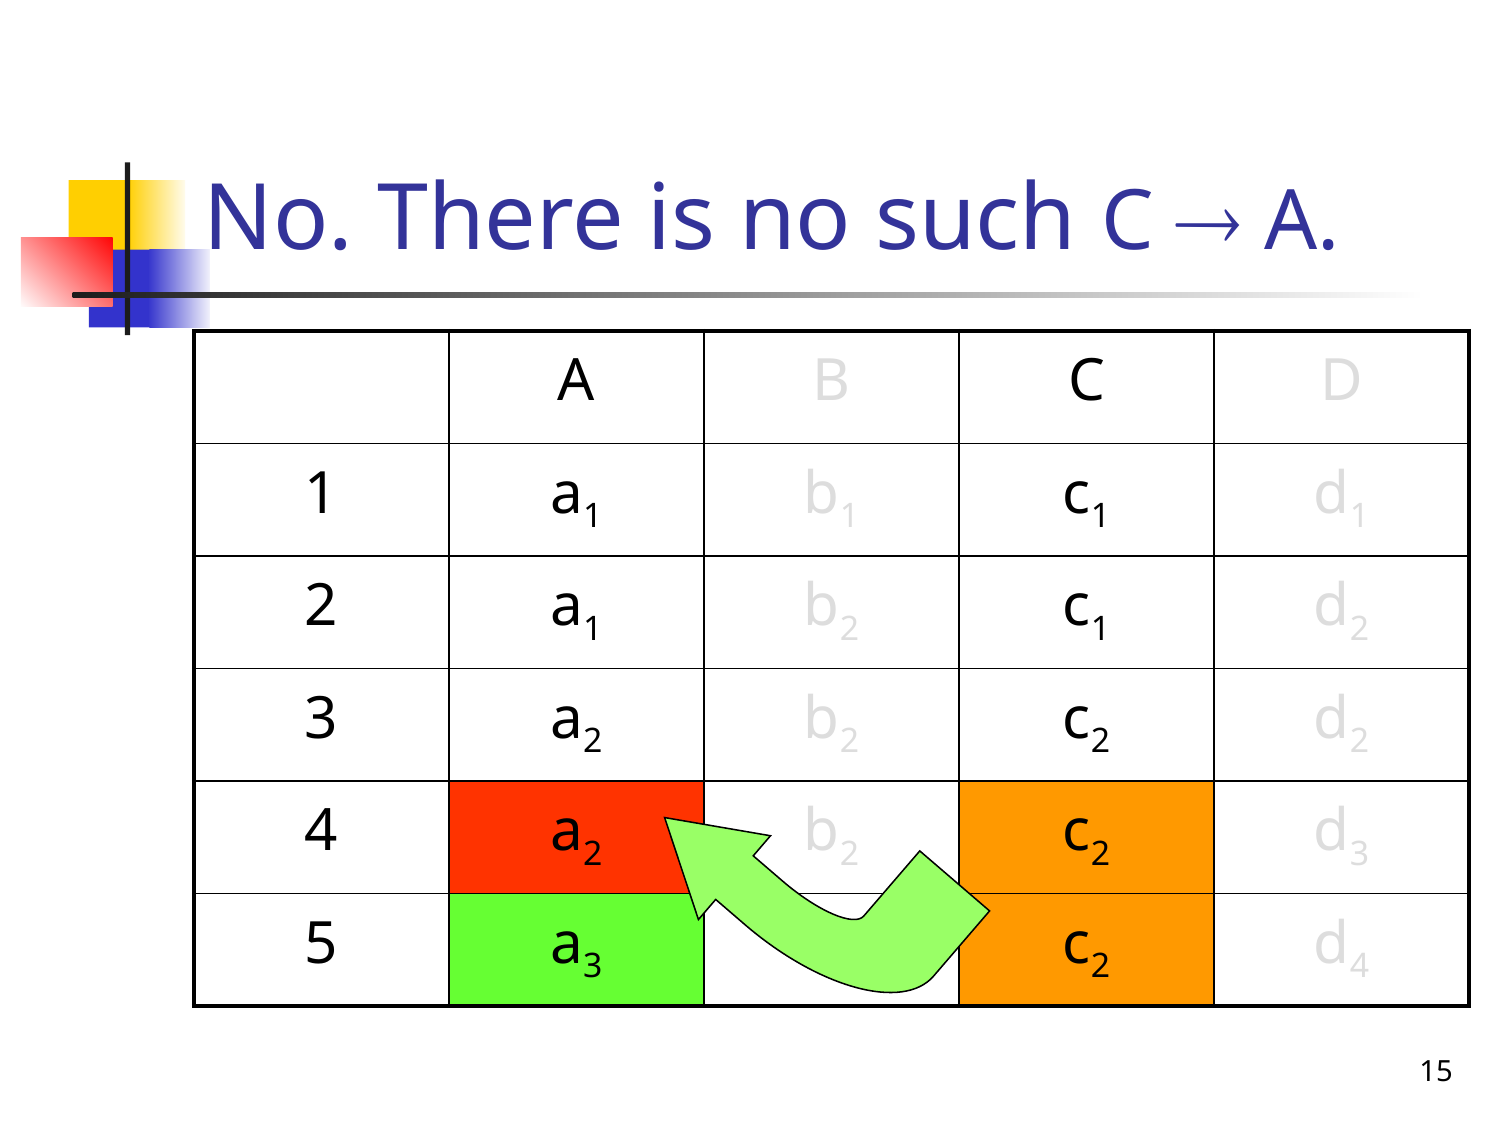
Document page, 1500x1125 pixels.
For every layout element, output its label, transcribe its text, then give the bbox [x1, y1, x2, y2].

table_cell d4 [1215, 894, 1467, 1004]
table_cell a1 [450, 557, 703, 668]
table_header A [450, 333, 703, 443]
table_cell c1 [960, 444, 1213, 555]
table_cell a2 [450, 669, 703, 780]
table_cell c2 [960, 782, 1213, 893]
table_header [196, 333, 448, 443]
table_header D [1215, 333, 1467, 443]
table_header C [960, 333, 1213, 443]
table_cell 3 [196, 669, 448, 780]
table_cell 4 [196, 782, 448, 893]
table_cell b3 [801, 894, 881, 919]
table_cell a3 [450, 894, 703, 1004]
table_cell d3 [1215, 782, 1467, 893]
table_cell d2 [1215, 557, 1467, 668]
table_cell b1 [705, 444, 958, 555]
table_cell a1 [450, 444, 703, 555]
title No. There is no such C  A. [188, 34, 1468, 276]
table_cell b2 [705, 669, 958, 780]
table_cell 1 [196, 444, 448, 555]
table_cell c2 [960, 669, 1213, 780]
table_cell 5 [196, 894, 448, 1004]
table_cell c2 [960, 894, 1213, 1004]
table_cell b2 [705, 557, 958, 668]
table_cell c1 [960, 557, 1213, 668]
table_cell b3 [705, 901, 958, 1004]
table_cell 2 [196, 557, 448, 668]
table_cell d2 [1215, 669, 1467, 780]
table_cell b2 [705, 782, 958, 893]
table_cell d1 [1215, 444, 1467, 555]
text_box [664, 817, 990, 993]
slide_number 15 [1155, 1024, 1468, 1100]
table_cell a2 [450, 782, 703, 893]
table_header B [705, 333, 958, 443]
